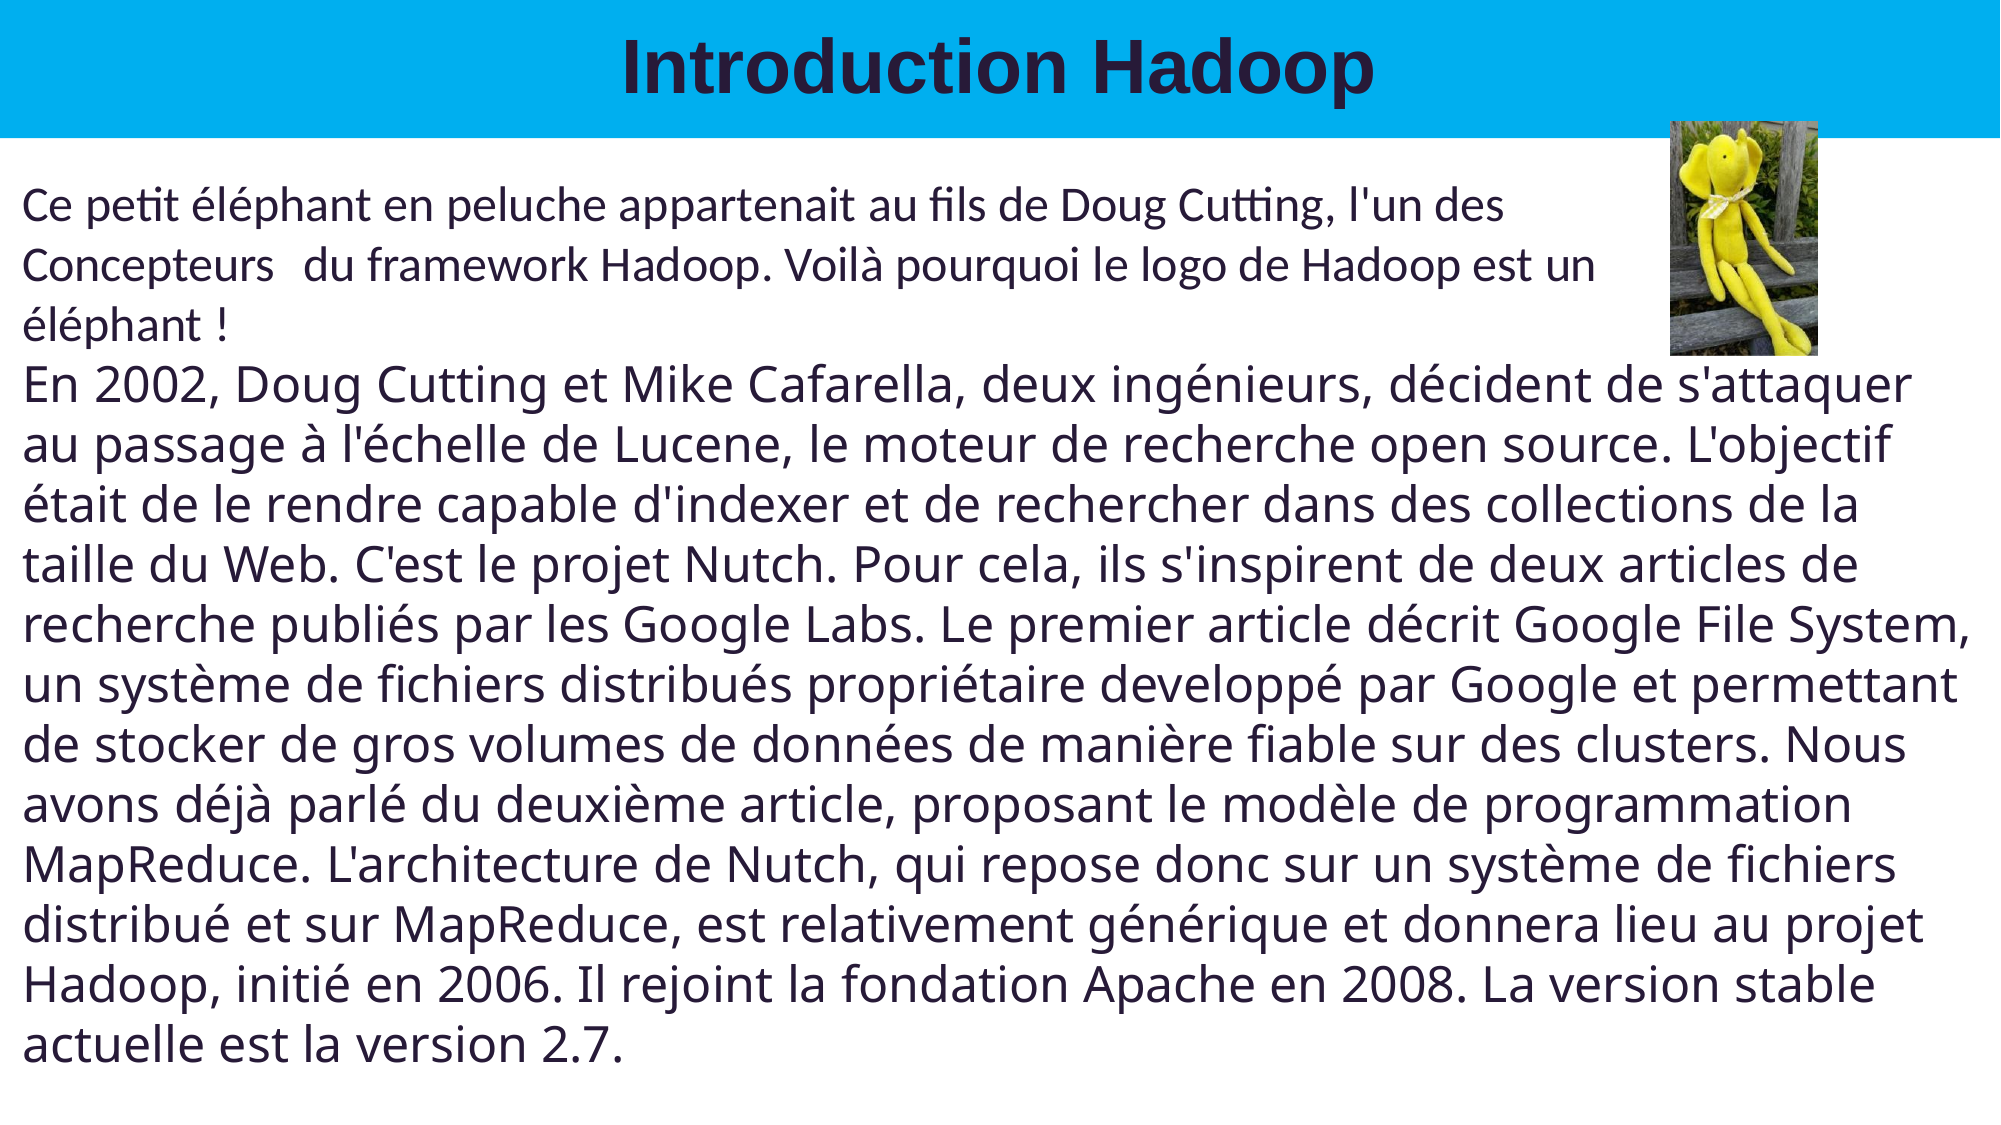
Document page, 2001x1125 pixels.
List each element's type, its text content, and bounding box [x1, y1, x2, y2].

text_box Ce petit éléphant en peluche appartenait au fils de Doug Cutting, l'un des Concepteurs du framework Hadoop. Voilà pourquoi le logo de Hadoop est un éléphant ! En 2002, Doug Cutting et Mike Cafarella, deux ingénieurs, décident de s'attaquer au passage à l'échelle de Lucene, le moteur de recherche open source. L'objectif était de le rendre capable d'indexer et de rechercher dans des collections de la taille du Web. C'est le projet Nutch. Pour cela, ils s'inspirent de deux articles de recherche publiés par les Google Labs. Le premier article décrit Google File System, un système de fichiers distribués propriétaire developpé par Google et permettant de stocker de gros volumes de données de manière fiable sur des clusters. Nous avons déjà parlé du deuxième article, proposant le modèle de programmation MapReduce. L'architecture de Nutch, qui repose donc sur un système de fichiers distribué et sur MapReduce, est relativement générique et donnera lieu au projet Hadoop, initié en 2006. Il rejoint la fondation Apache en 2008. La version stable actuelle est la version 2.7. [20, 168, 1983, 1073]
title Introduction Hadoop [56, 0, 1944, 168]
picture [1670, 122, 1818, 356]
